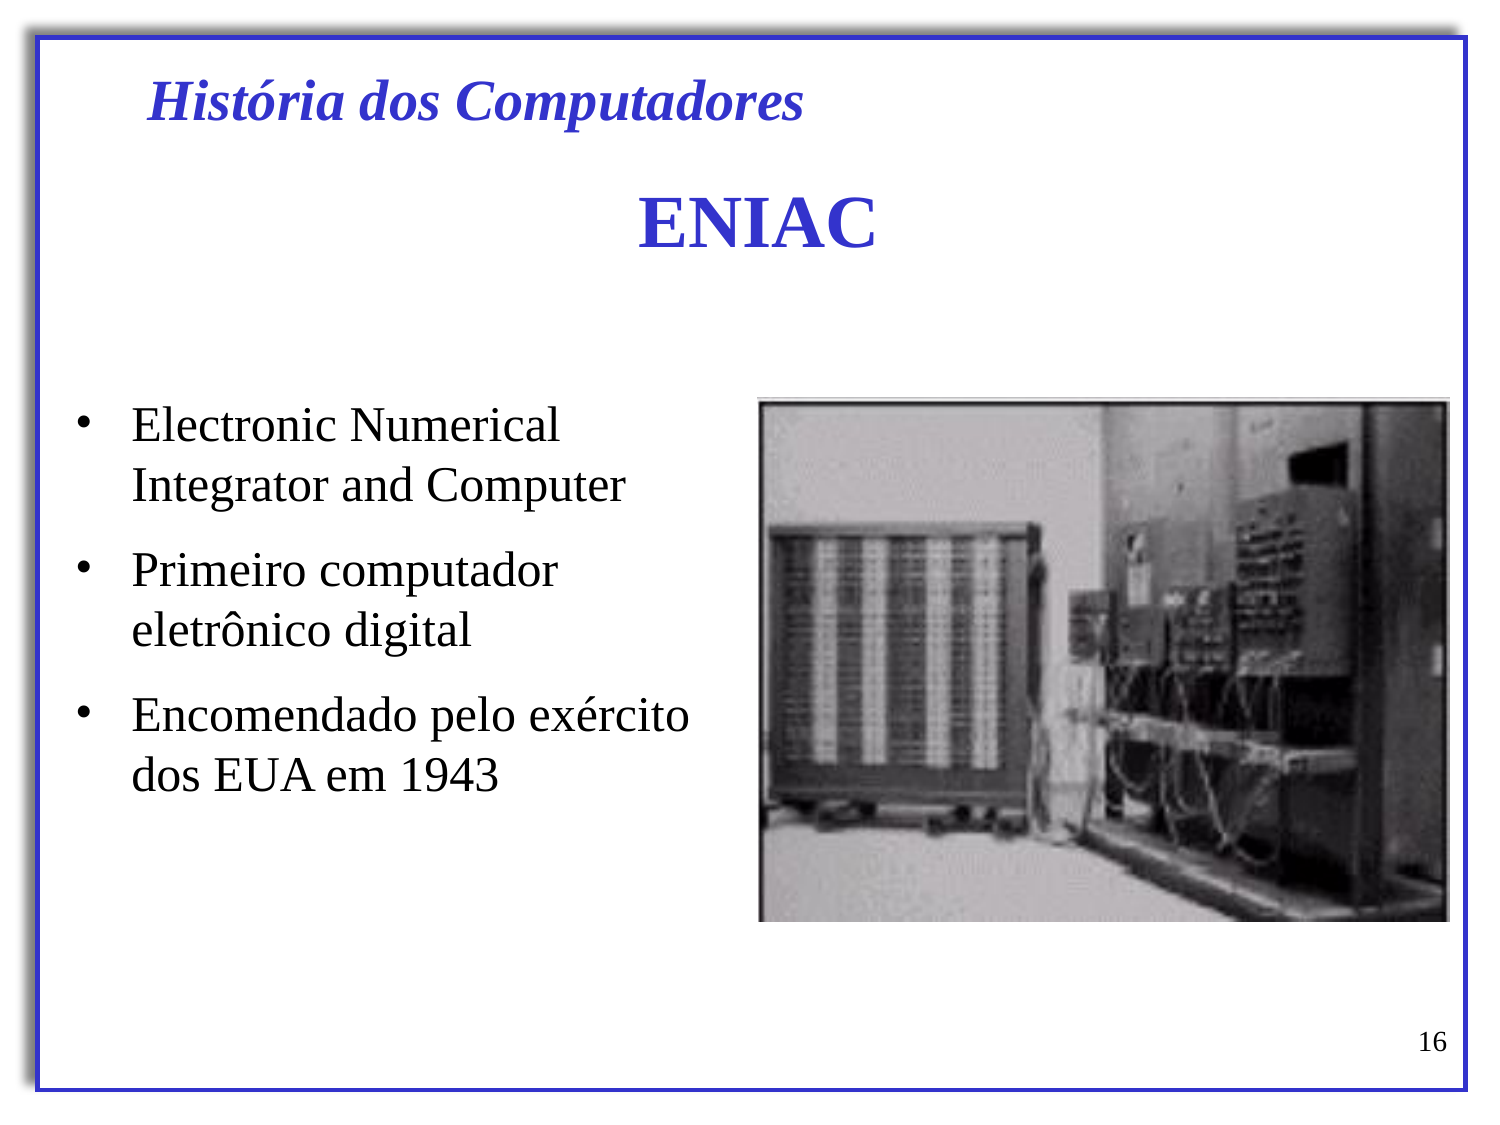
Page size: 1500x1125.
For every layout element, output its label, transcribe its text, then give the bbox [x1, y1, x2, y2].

text_box ENIAC [128, 165, 1391, 271]
text_box História dos Computadores [132, 54, 1395, 140]
text_box ‹#› [1149, 1014, 1463, 1090]
text_box Electronic Numerical Integrator and Computer Primeiro computador eletrônico digital Encomendado pelo exército dos EUA em 1943 [60, 384, 761, 948]
picture [756, 397, 1451, 922]
